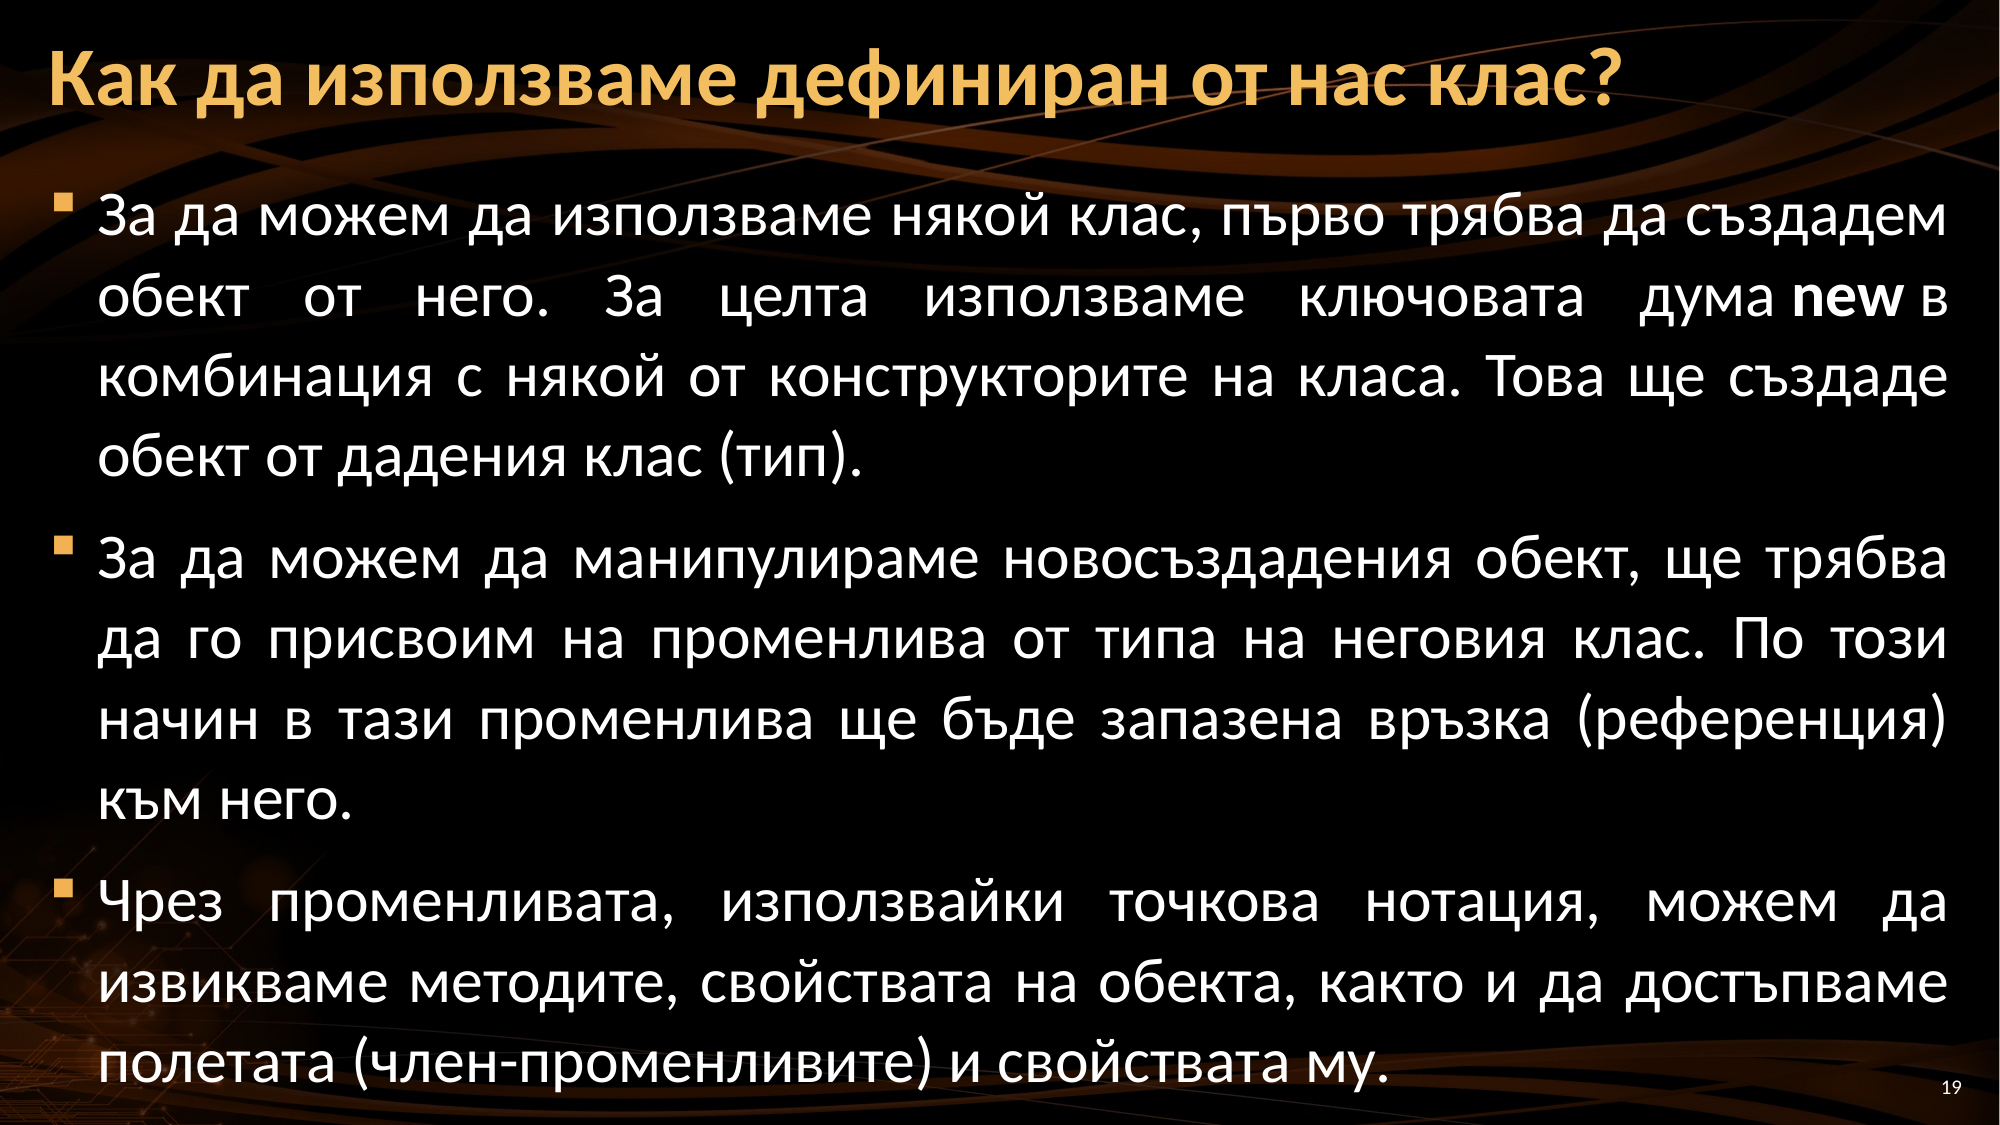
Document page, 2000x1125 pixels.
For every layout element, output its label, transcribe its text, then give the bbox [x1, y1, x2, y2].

picture [0, 0, 2000, 1125]
slide_number 19 [1897, 1070, 1968, 1103]
title Как да използваме дефиниран от нас клас? [30, 6, 1968, 150]
list За да можем да използваме някой клас, първо трябва да създадем обект от него. За целта използваме ключовата дума new в комбинация с някой от конструкторите на класа. Това ще създаде обект от дадения клас (тип). За да можем да манипулираме новосъздадения обект, ще трябва да го присвоим на променлива от типа на неговия клас. По този начин в тази променлива ще бъде запазена връзка (референция) към него. Чрез променливата, използвайки точкова нотация, можем да извикваме методите, свойствата на обекта, както и да достъпваме поле­тата (член-променливите) и свойствата му. [30, 162, 1968, 1103]
